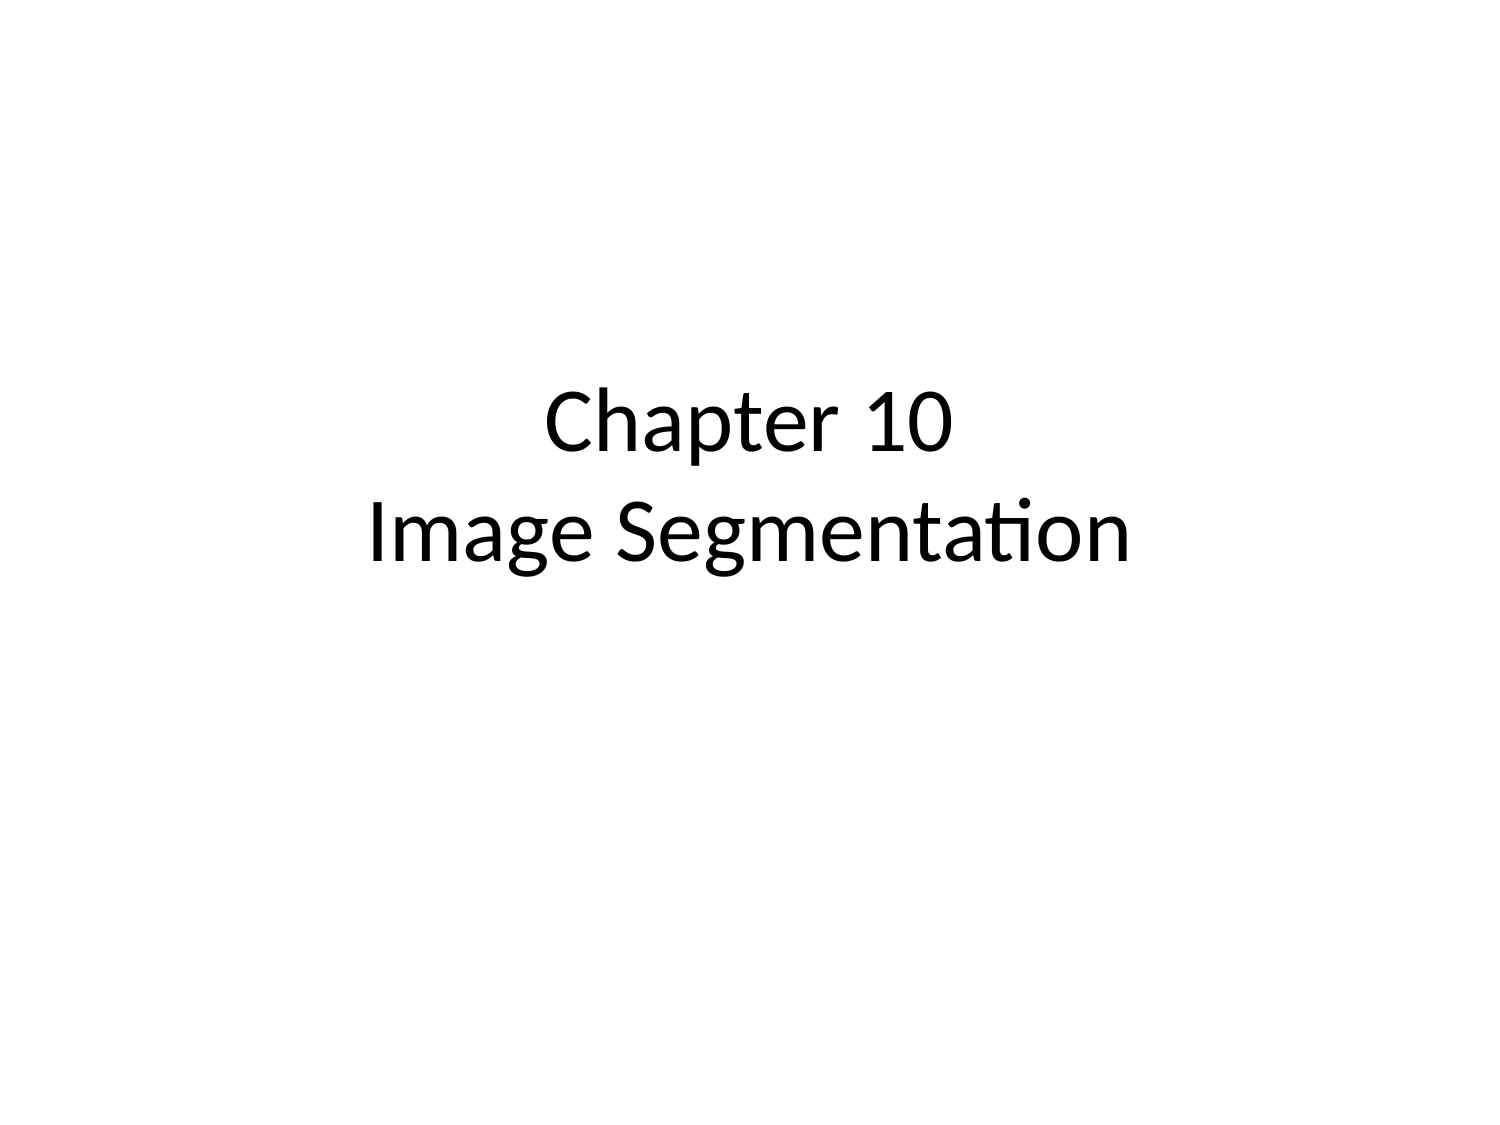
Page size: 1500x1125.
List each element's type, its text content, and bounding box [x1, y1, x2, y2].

title Chapter 10 Image Segmentation [112, 349, 1388, 591]
